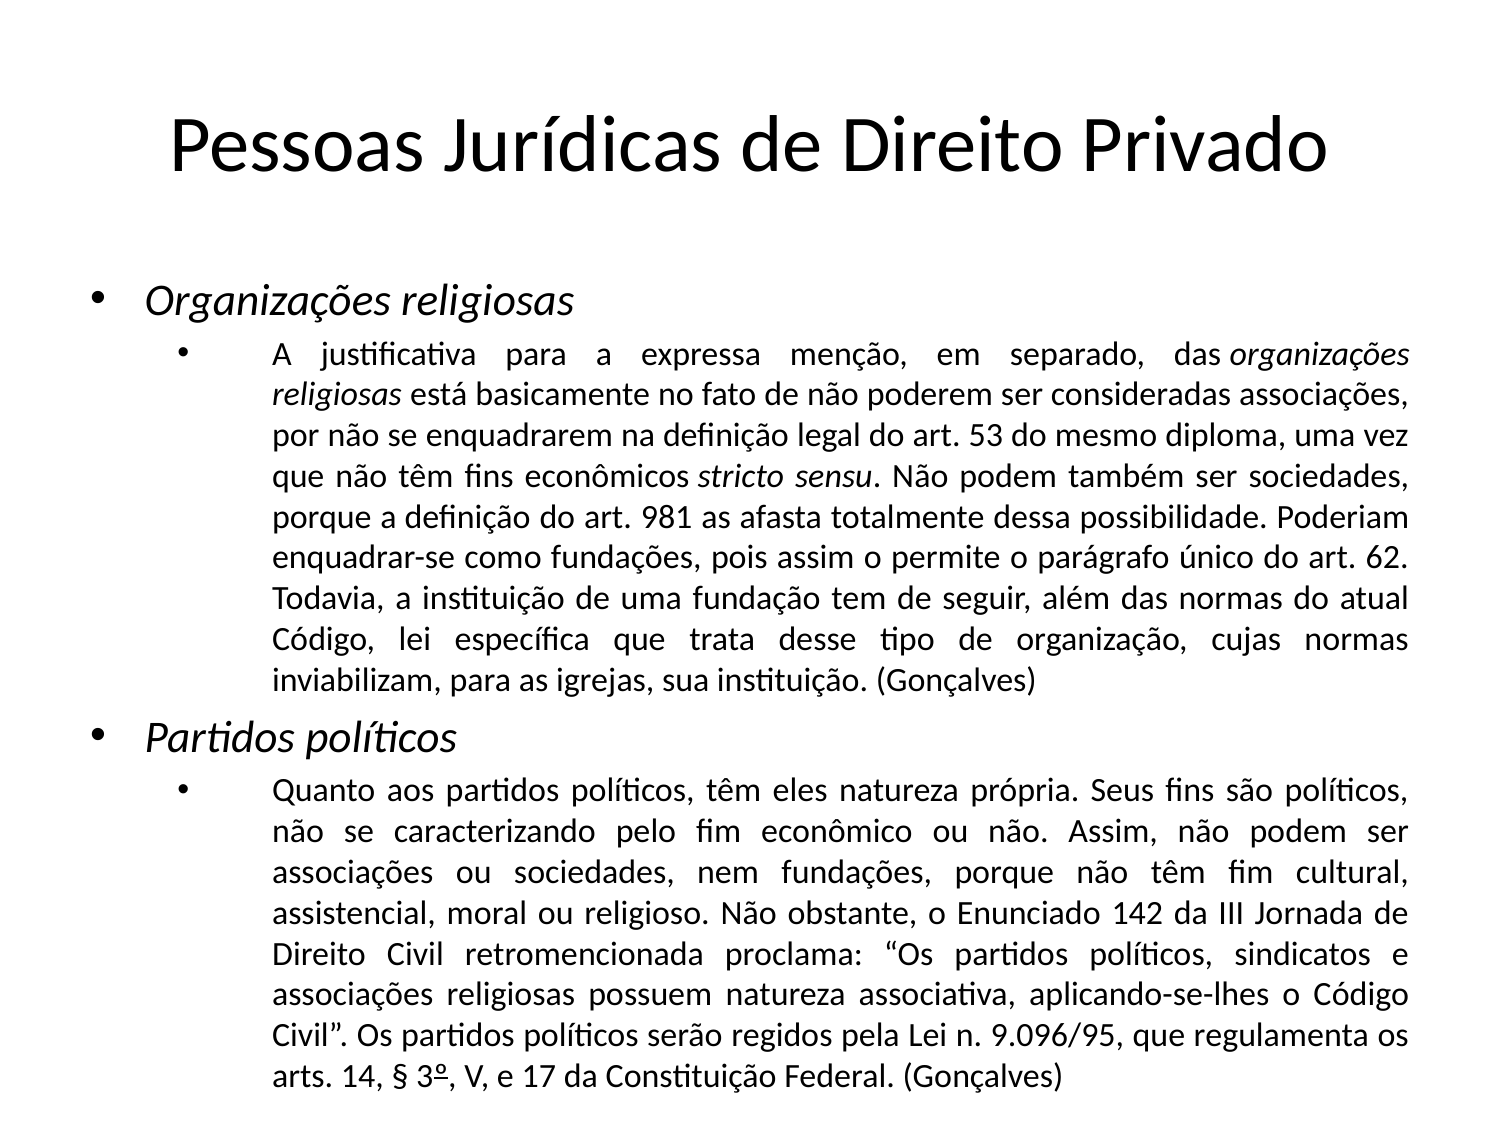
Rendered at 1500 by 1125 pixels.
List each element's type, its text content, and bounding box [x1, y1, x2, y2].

list Organizações religiosas A justificativa para a expressa menção, em separado, das organizações religiosas está basicamente no fato de não poderem ser consideradas associações, por não se enquadrarem na definição legal do art. 53 do mesmo diploma, uma vez que não têm fins econômicos stricto sensu. Não podem também ser sociedades, porque a definição do art. 981 as afasta totalmente dessa possibilidade. Poderiam enquadrar-se como fundações, pois assim o permite o parágrafo único do art. 62. Todavia, a instituição de uma fundação tem de seguir, além das normas do atual Código, lei específica que trata desse tipo de organização, cujas normas inviabilizam, para as igrejas, sua instituição. (Gonçalves) Partidos políticos Quanto aos partidos políticos, têm eles natureza própria. Seus fins são políticos, não se caracterizando pelo fim econômico ou não. Assim, não podem ser associações ou sociedades, nem fundações, porque não têm fim cultural, assistencial, moral ou religioso. Não obstante, o Enunciado 142 da III Jornada de Direito Civil retromencionada proclama: “Os partidos políticos, sindicatos e associações religiosas possuem natureza associativa, aplicando-se-lhes o Código Civil”. Os partidos políticos serão regidos pela Lei n. 9.096/95, que regulamenta os arts. 14, § 3º, V, e 17 da Constituição Federal. (Gonçalves) [75, 262, 1425, 1125]
title Pessoas Jurídicas de Direito Privado [75, 45, 1425, 233]
